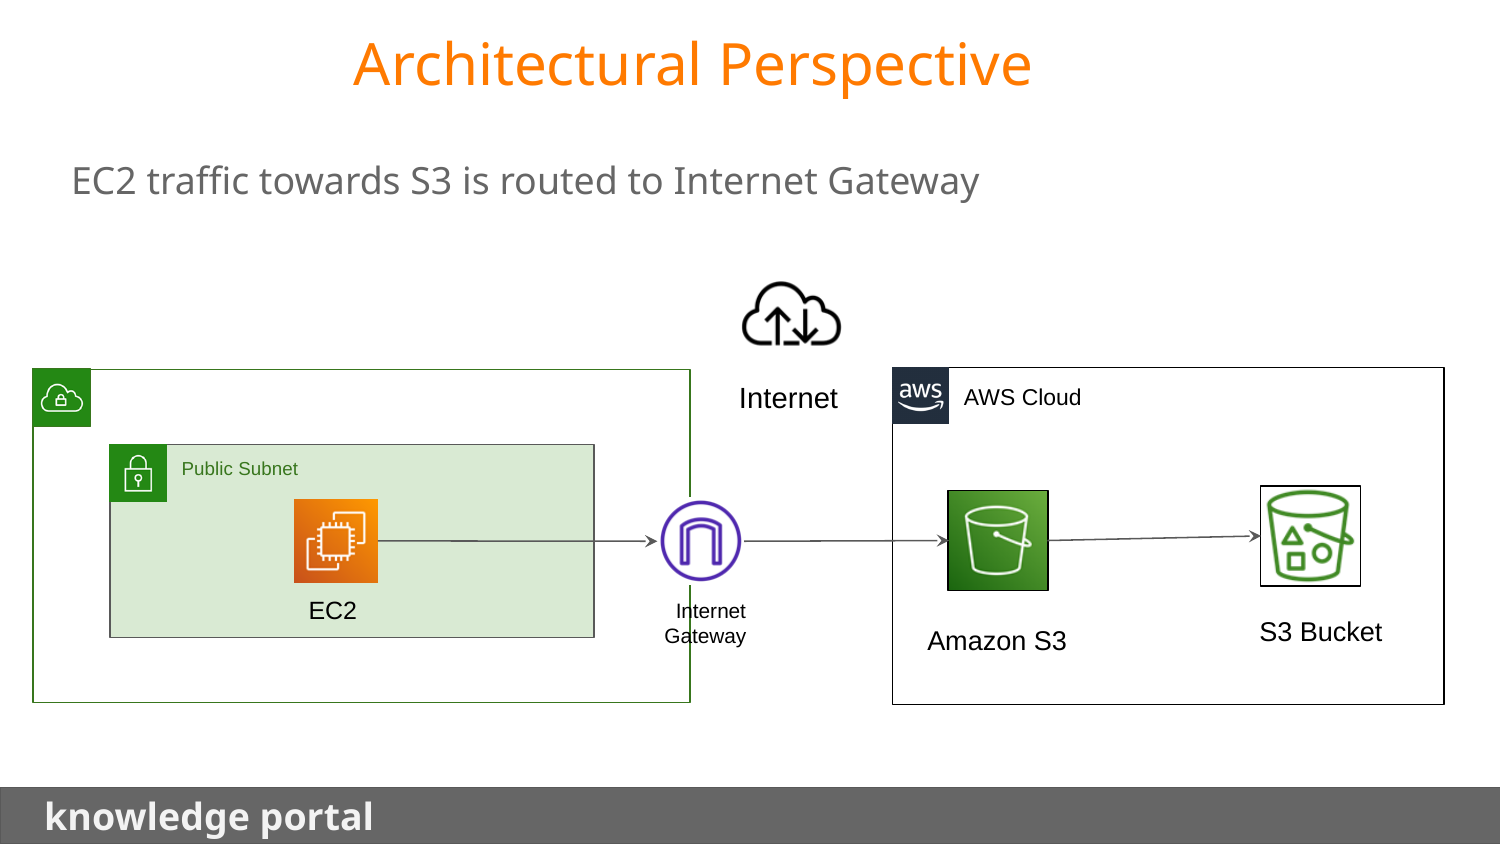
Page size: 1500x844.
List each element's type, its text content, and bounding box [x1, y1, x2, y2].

picture [891, 366, 950, 424]
text_box [33, 369, 691, 703]
text_box AWS Cloud [951, 368, 1129, 424]
subtitle Architectural Perspective [0, 12, 1400, 143]
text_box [1047, 535, 1262, 541]
picture [656, 497, 745, 585]
text_box EC2 [293, 587, 381, 640]
picture [294, 498, 379, 583]
text_box [109, 444, 594, 638]
picture [738, 261, 844, 368]
picture [109, 444, 167, 502]
text_box Public Subnet [170, 445, 355, 491]
picture [948, 491, 1048, 590]
text_box S3 Bucket [1244, 599, 1417, 662]
text_box [892, 367, 1444, 705]
text_box Internet [724, 364, 859, 430]
text_box knowledge portal [0, 787, 1500, 844]
text_box EC2 traffic towards S3 is routed to Internet Gateway [56, 142, 1444, 273]
text_box Internet Gateway [649, 582, 838, 663]
text_box Amazon S3 [912, 608, 1085, 671]
picture [1260, 486, 1360, 586]
picture [32, 369, 91, 426]
